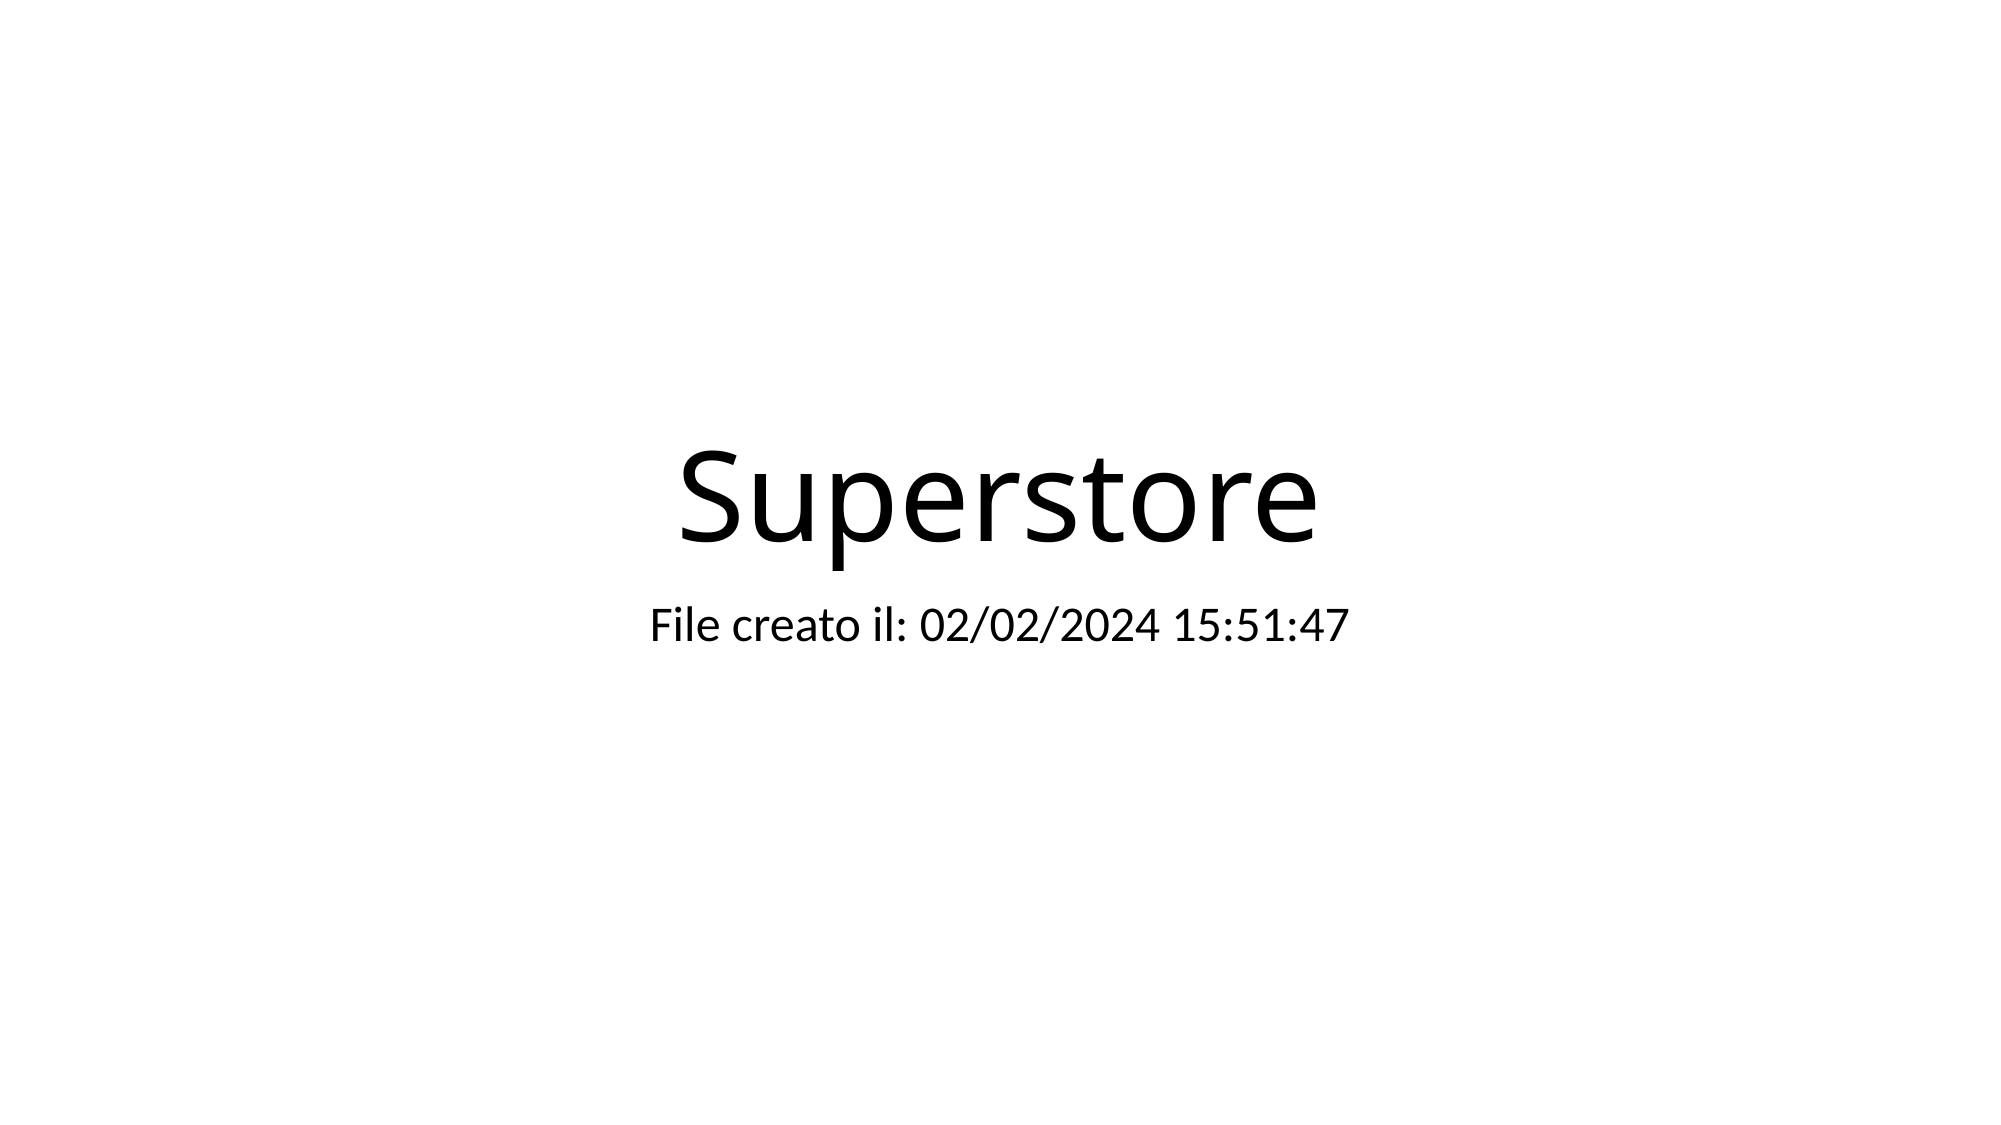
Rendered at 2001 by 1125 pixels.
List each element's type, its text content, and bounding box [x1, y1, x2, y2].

subtitle File creato il: 02/02/2024 15:51:47 [249, 590, 1750, 863]
title Superstore [249, 184, 1750, 576]
